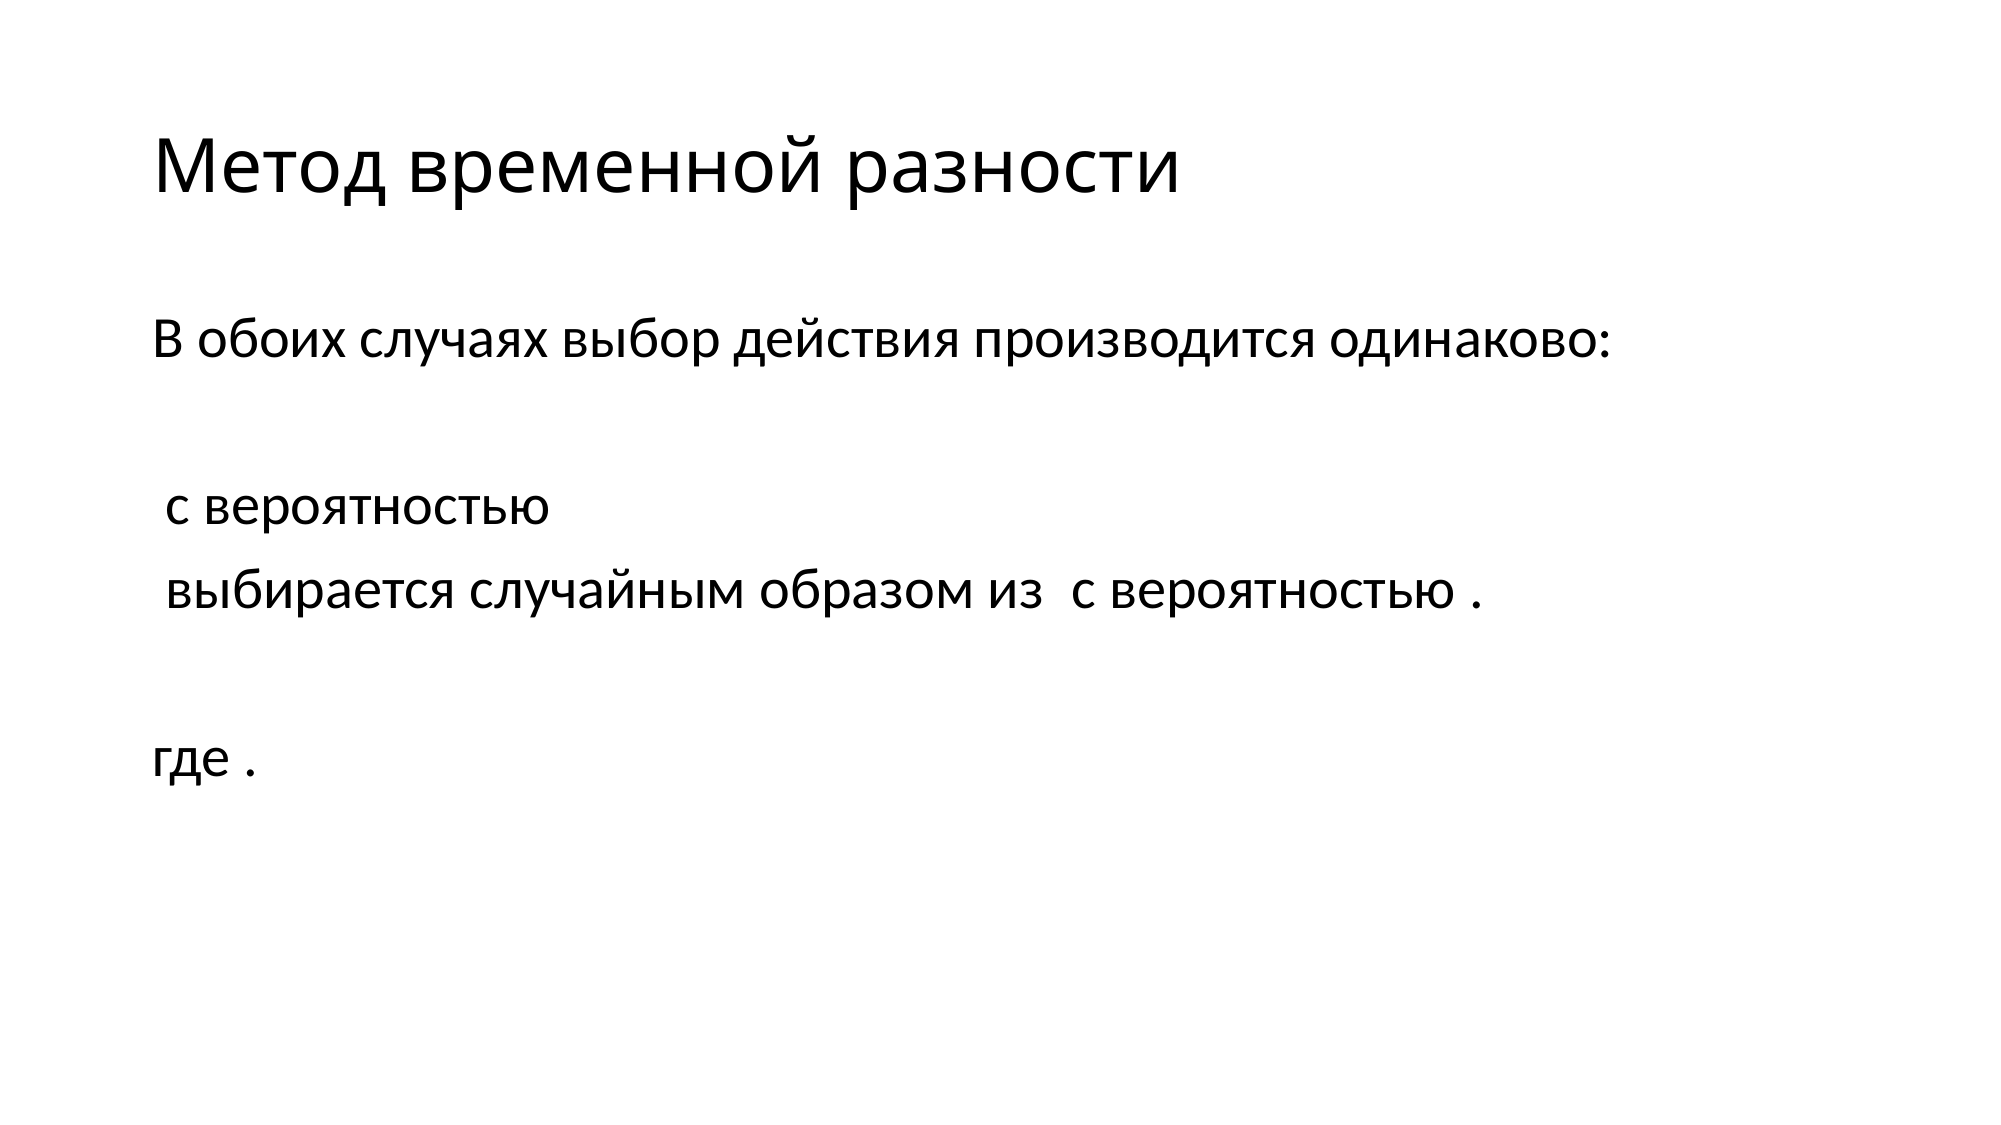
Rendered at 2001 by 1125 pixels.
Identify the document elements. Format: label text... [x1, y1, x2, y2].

title Метод временной разности [137, 59, 1863, 278]
